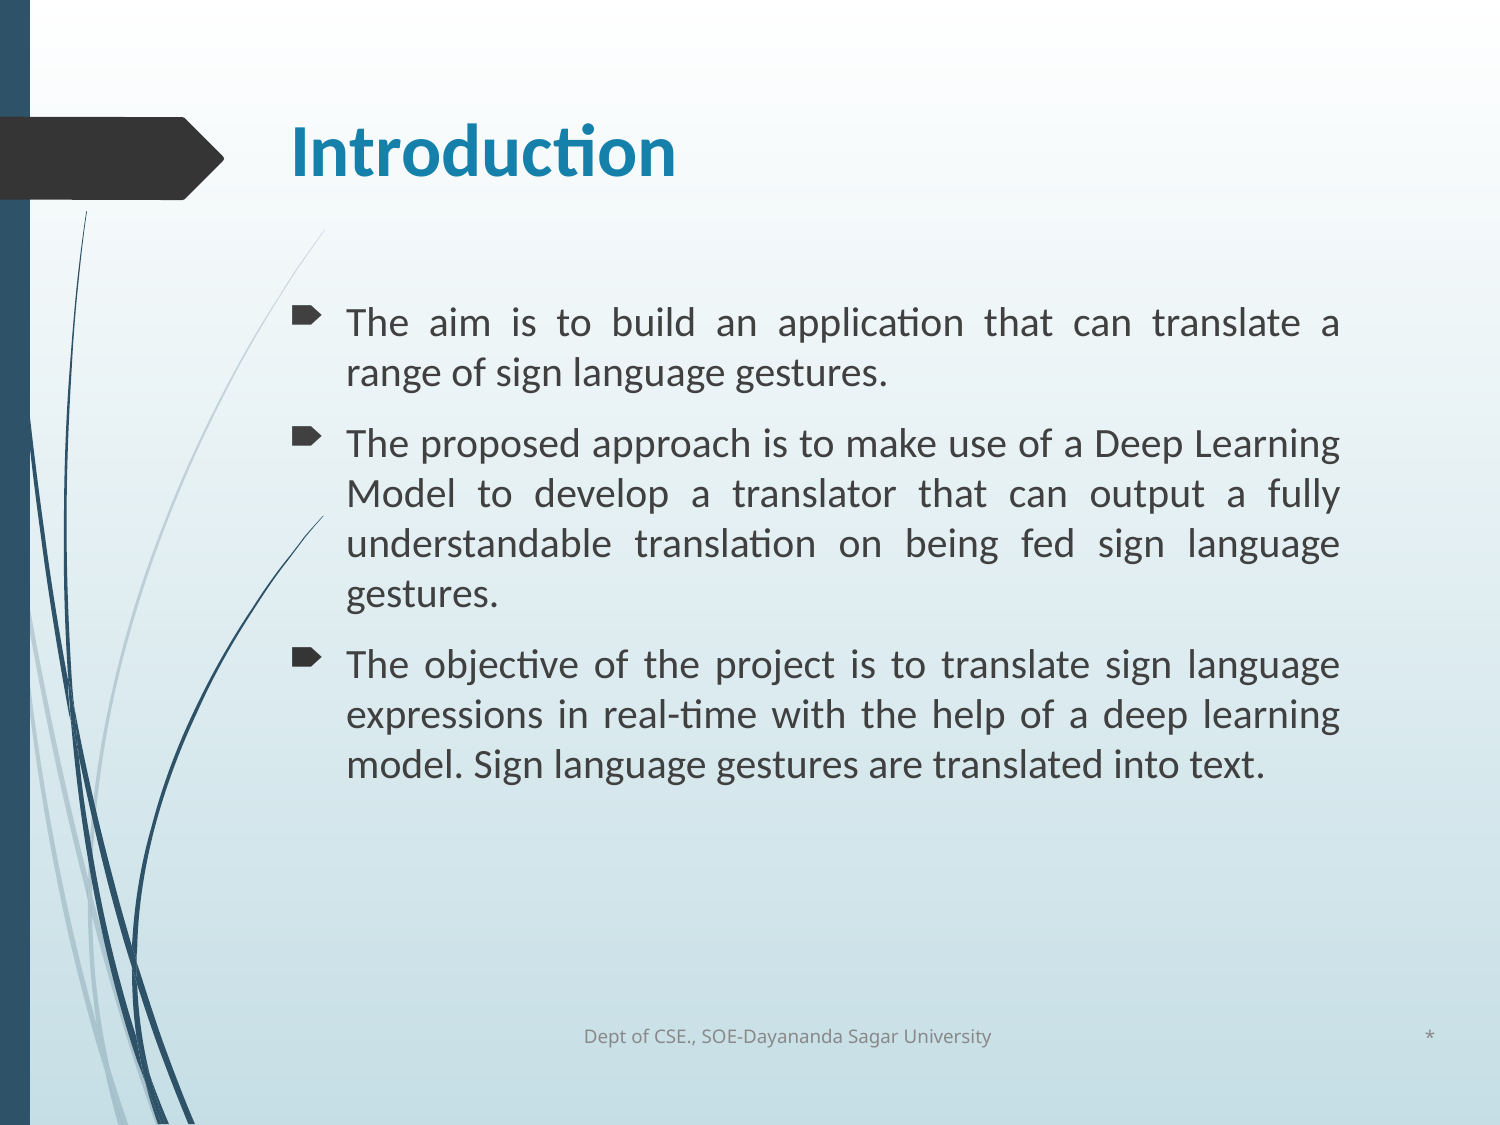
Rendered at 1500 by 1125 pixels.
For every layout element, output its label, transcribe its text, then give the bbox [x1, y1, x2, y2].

text_box Dept of CSE., SOE-Dayananda Sagar University [318, 1006, 1257, 1067]
text_box * [1275, 1006, 1450, 1068]
title Introduction [275, 94, 1356, 217]
list The aim is to build an application that can translate a range of sign language gestures. The proposed approach is to make use of a Deep Learning Model to develop a translator that can output a fully understandable translation on being fed sign language gestures. The objective of the project is to translate sign language expressions in real-time with the help of a deep learning model. Sign language gestures are translated into text. [275, 287, 1357, 856]
